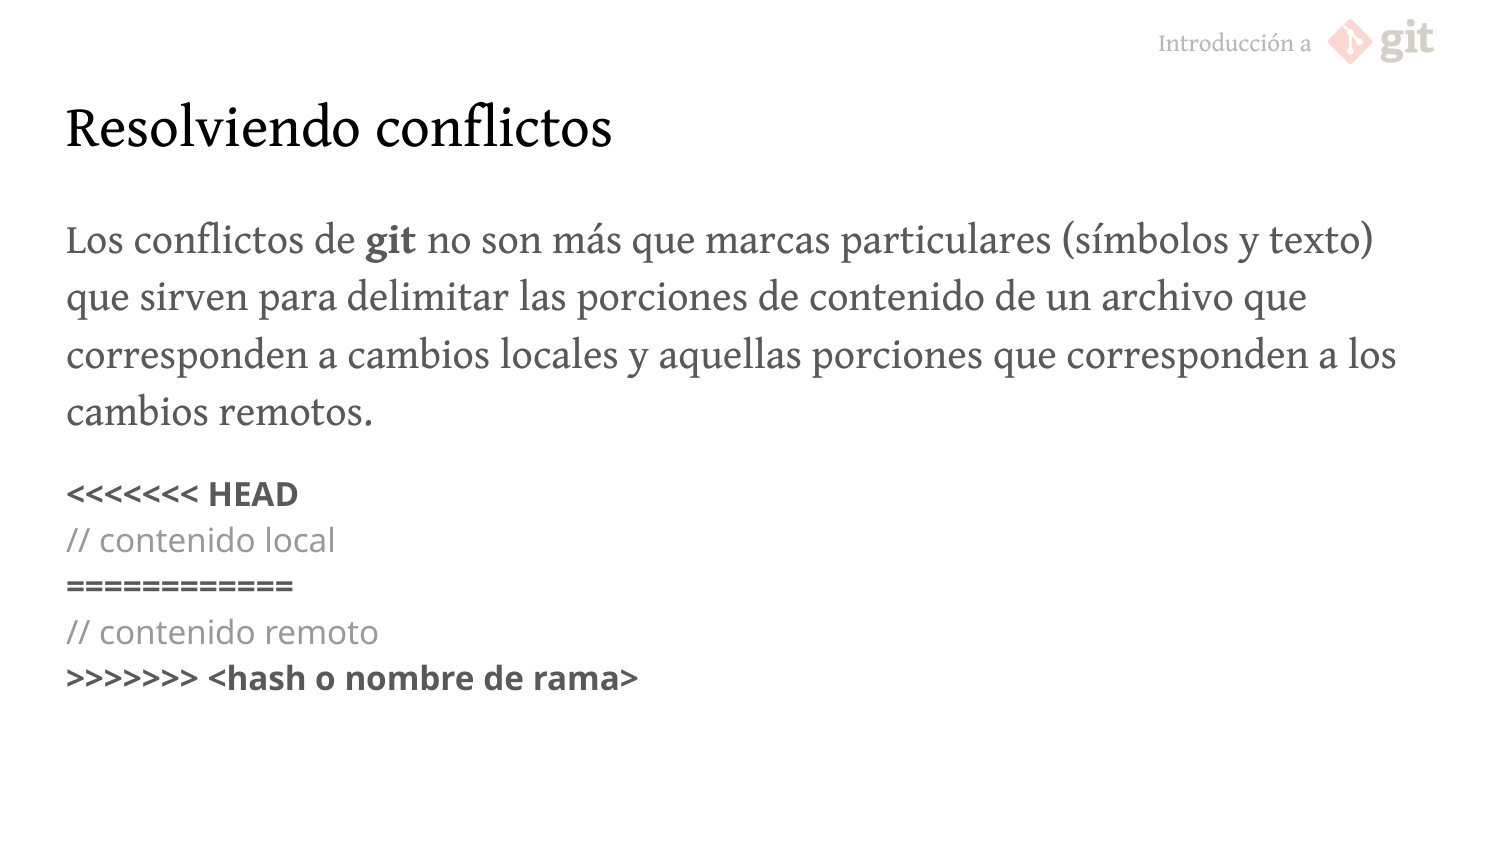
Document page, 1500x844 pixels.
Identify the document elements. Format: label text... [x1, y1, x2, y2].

title Resolviendo conflictos [51, 72, 1449, 167]
list Los conflictos de git no son más que marcas particulares (símbolos y texto) que sirven para delimitar las porciones de contenido de un archivo que corresponden a cambios locales y aquellas porciones que corresponden a los cambios remotos. <<<<<<< HEAD // contenido local ============ // contenido remoto >>>>>>> <hash o nombre de rama> [51, 189, 1449, 750]
